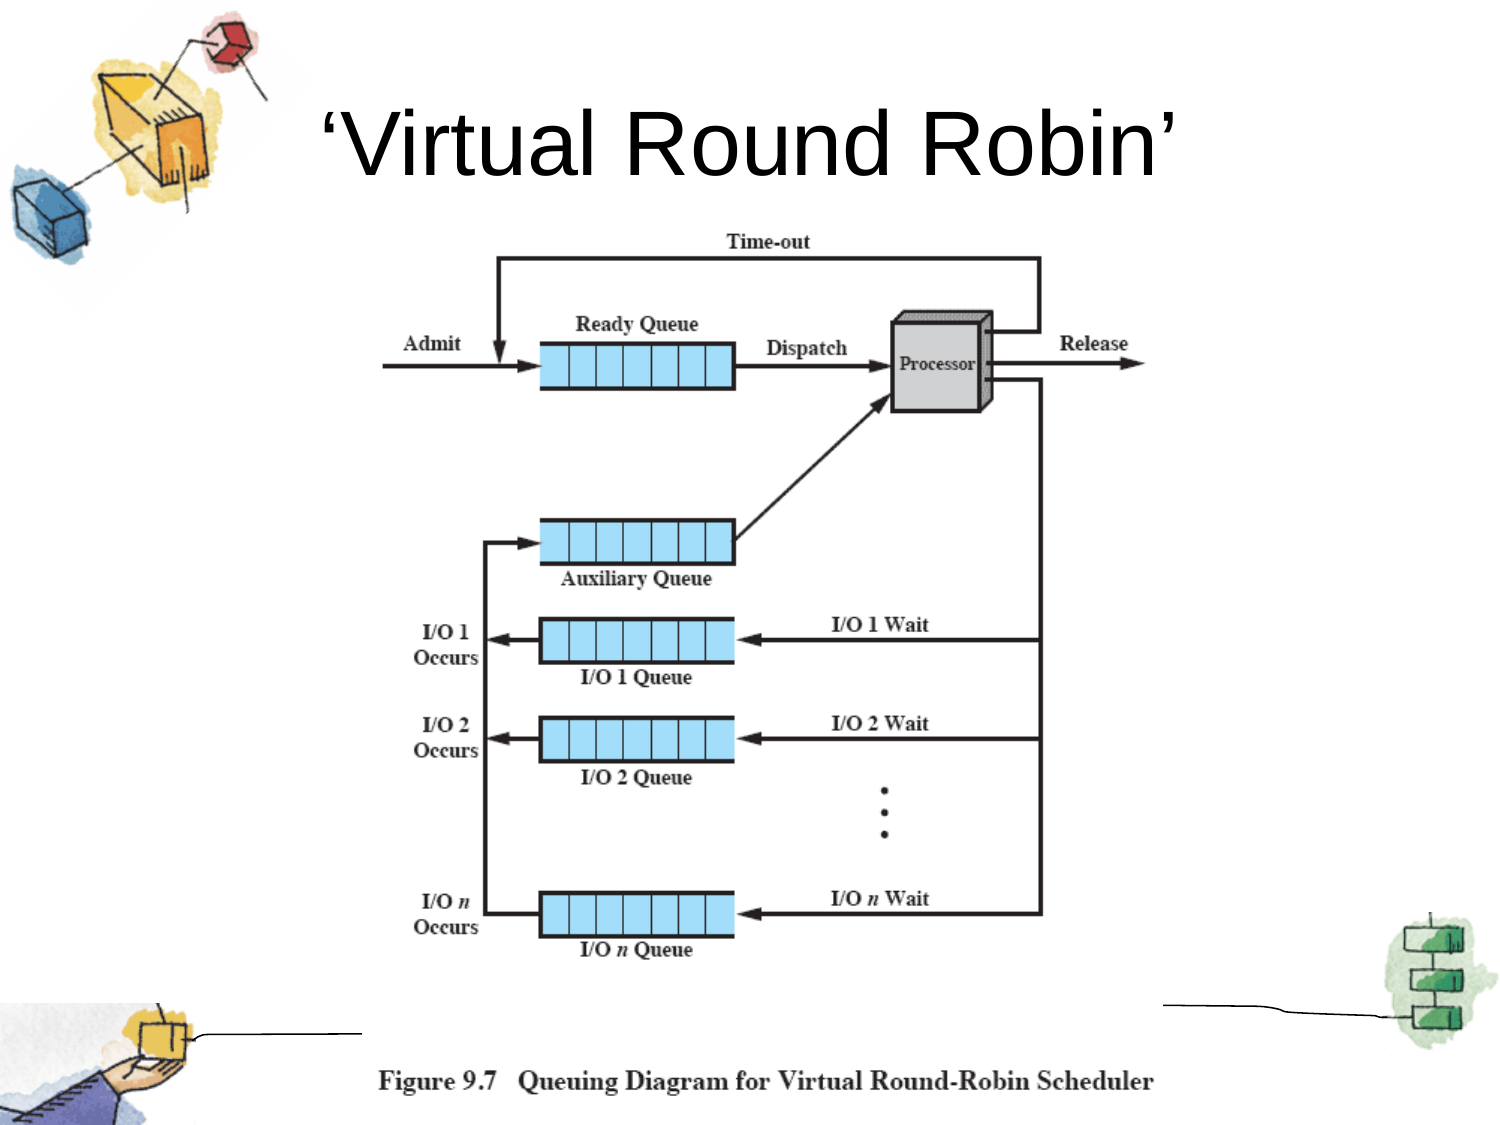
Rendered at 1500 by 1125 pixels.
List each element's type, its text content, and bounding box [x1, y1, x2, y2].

title ‘Virtual Round Robin’ [74, 44, 1426, 233]
picture [114, 0, 274, 44]
picture [0, 1003, 196, 1125]
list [362, 210, 1163, 1100]
picture [1382, 912, 1500, 1050]
picture [0, 85, 167, 316]
